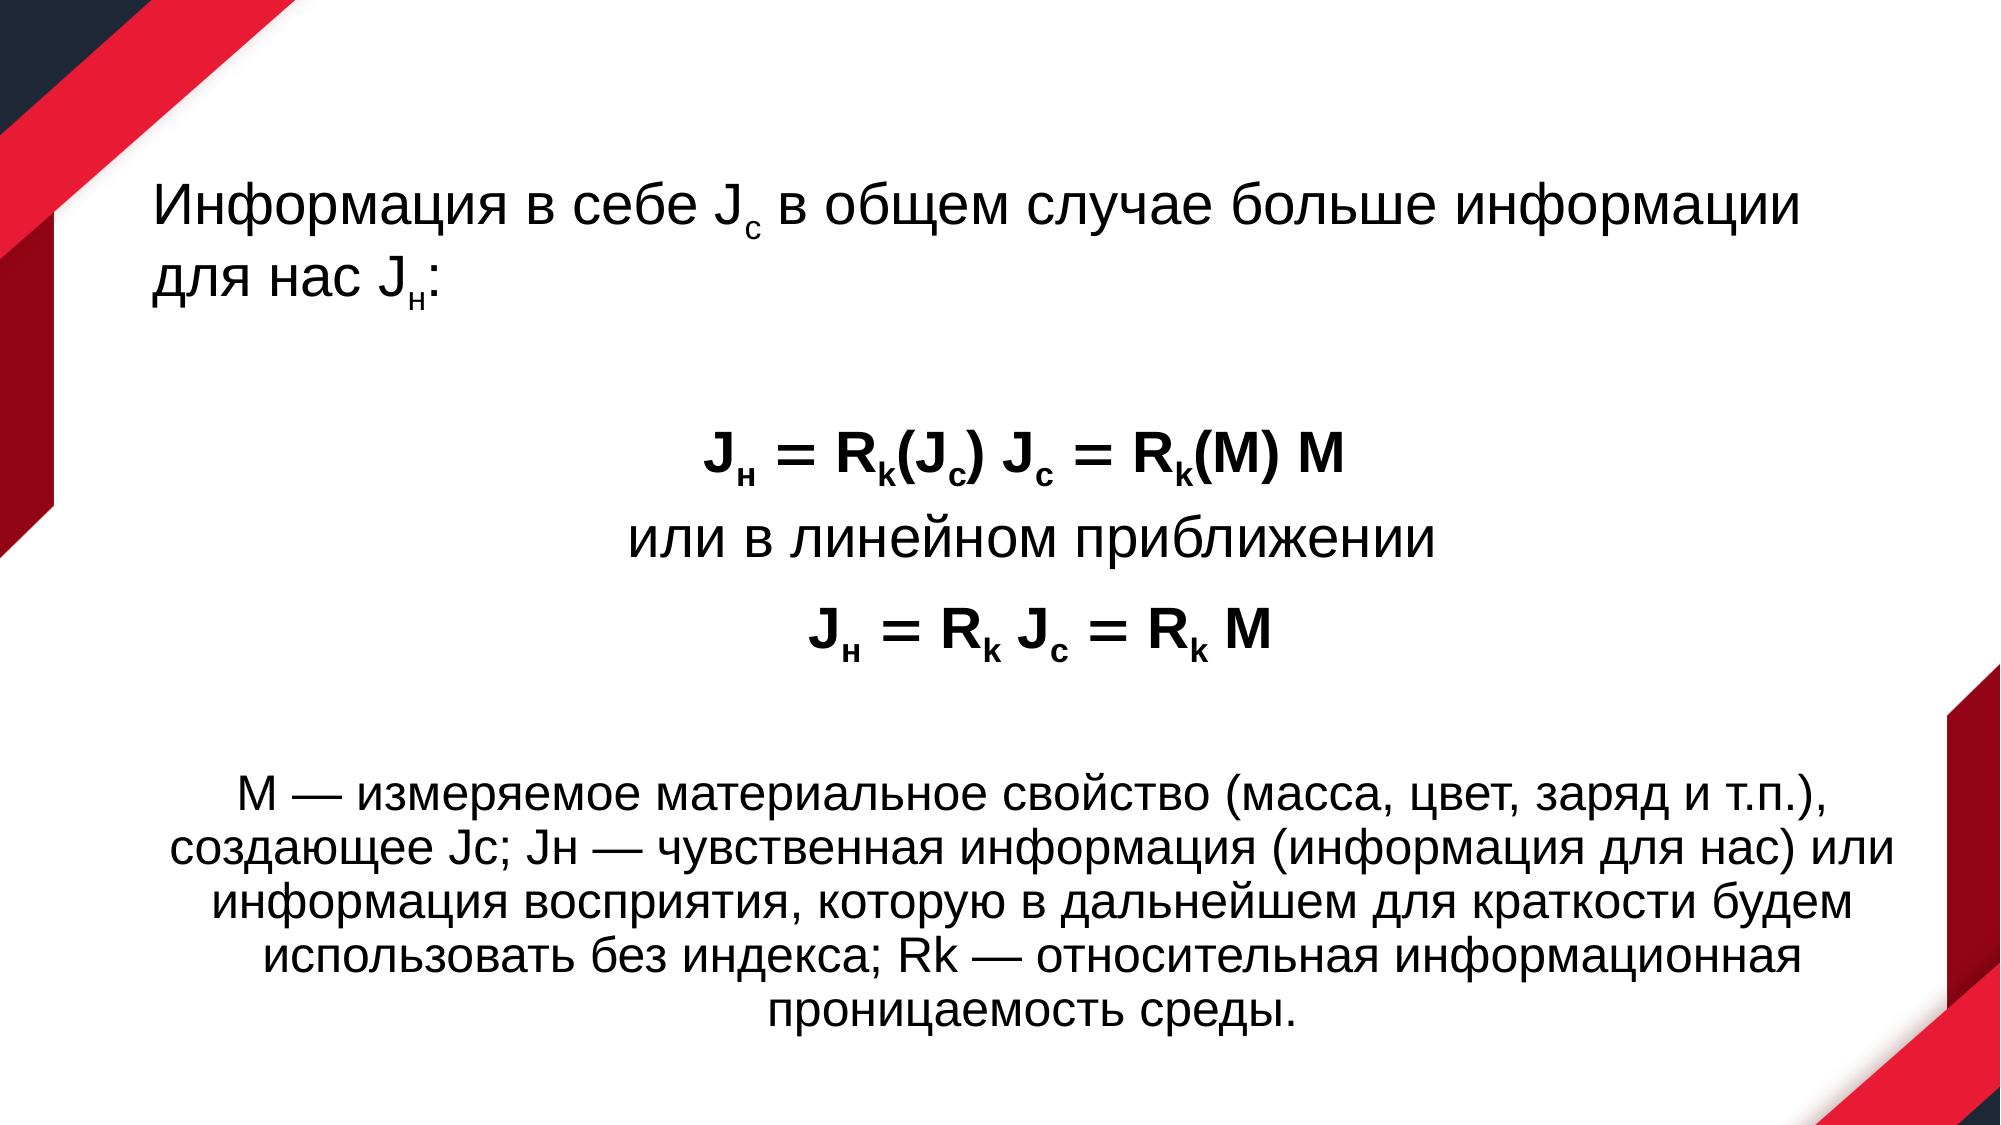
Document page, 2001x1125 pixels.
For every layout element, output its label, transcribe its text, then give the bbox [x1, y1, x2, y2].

list Информация в себе Jc в общем случае больше информации для нас Jн: Jн  Rk(Jc) Jc  Rk(M) M или в линейном приближении Jн  Rk Jс  Rk M M — измеряемое материальное свойство (масса, цвет, заряд и т.п.), создающее Jc; Jн — чувственная информация (информация для нас) или информация восприятия, которую в дальнейшем для краткости будем использовать без индекса; Rk — относительная информационная проницаемость среды. [137, 160, 1929, 1046]
picture [0, 0, 2000, 1125]
